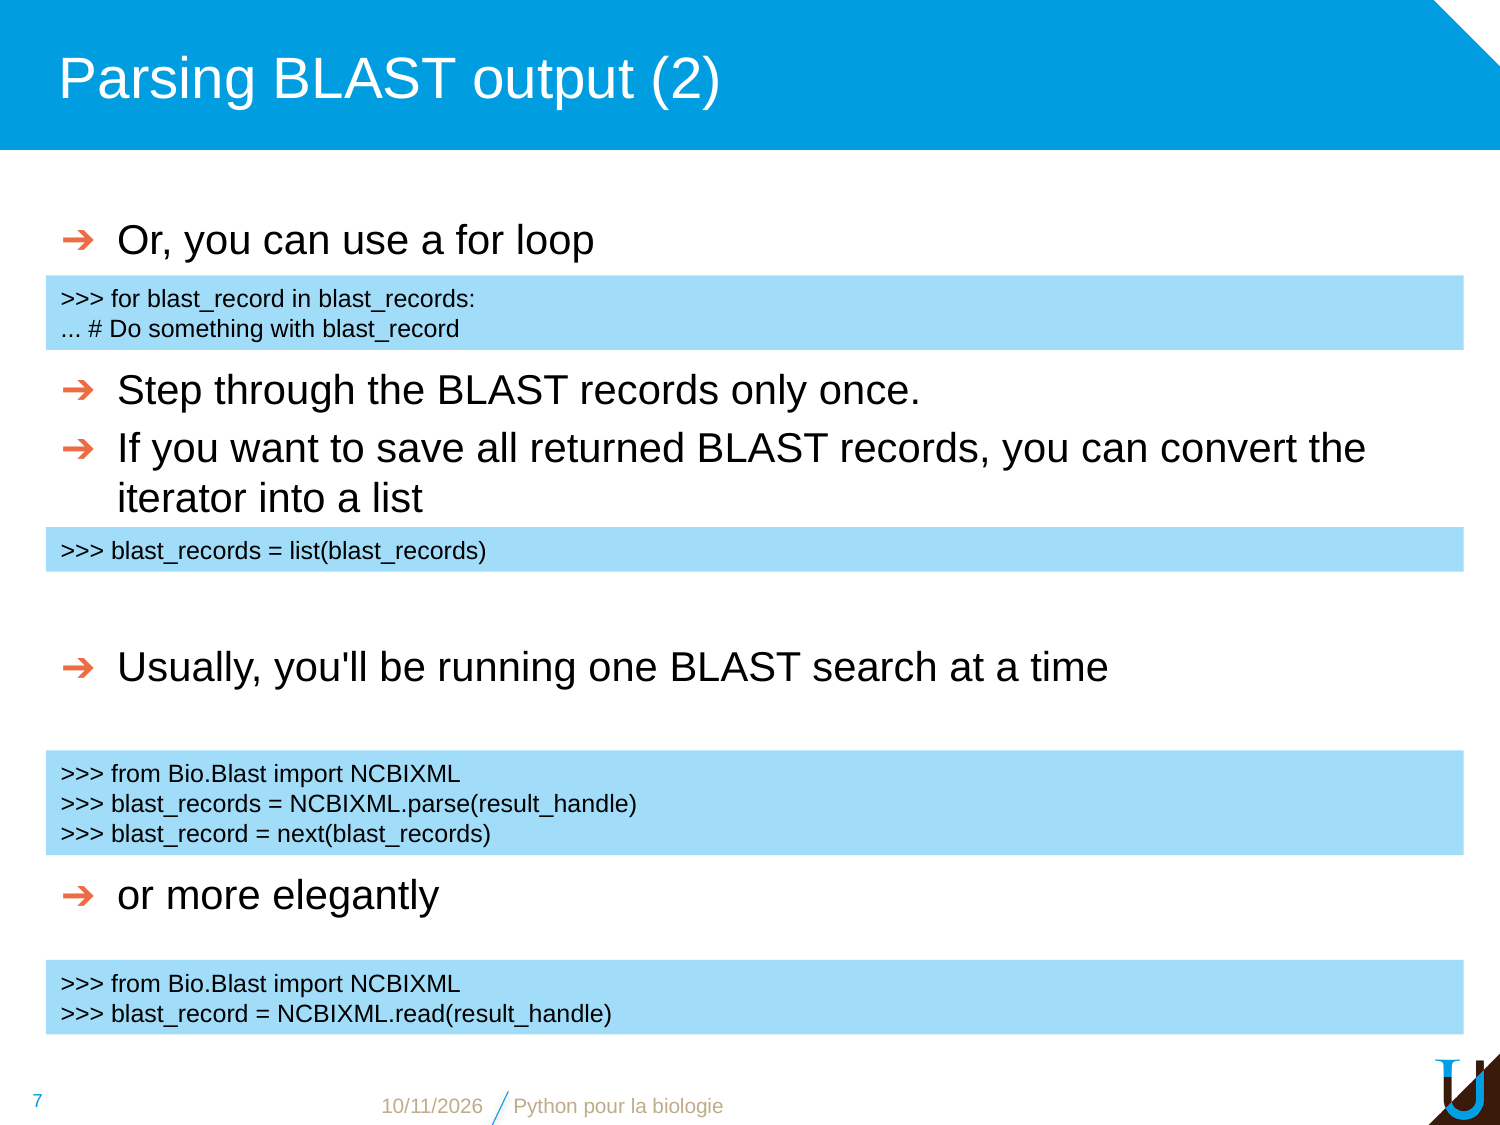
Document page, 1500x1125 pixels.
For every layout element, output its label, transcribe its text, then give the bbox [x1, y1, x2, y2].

text_box >>> for blast_record in blast_records: ... # Do something with blast_record [45, 275, 1464, 350]
list Usually, you'll be running one BLAST search at a time [45, 632, 1464, 722]
text_box >>> from Bio.Blast import NCBIXML >>> blast_records = NCBIXML.parse(result_handle) >>> blast_record = next(blast_records) [45, 750, 1464, 856]
text_box Step through the BLAST records only once. If you want to save all returned BLAST records, you can convert the iterator into a list [45, 355, 1464, 421]
picture [1425, 1050, 1500, 1125]
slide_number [147, 1091, 498, 1125]
text_box or more elegantly [45, 860, 1464, 927]
footer Python pour la biologie [498, 1091, 1362, 1125]
text_box >>> from Bio.Blast import NCBIXML >>> blast_record = NCBIXML.read(result_handle) [45, 959, 1464, 1035]
slide_number 7 [0, 1074, 75, 1125]
title Parsing BLAST output (2) [0, 0, 1425, 150]
text_box Or, you can use a for loop [45, 205, 1464, 271]
text_box >>> blast_records = list(blast_records) [45, 527, 1464, 572]
